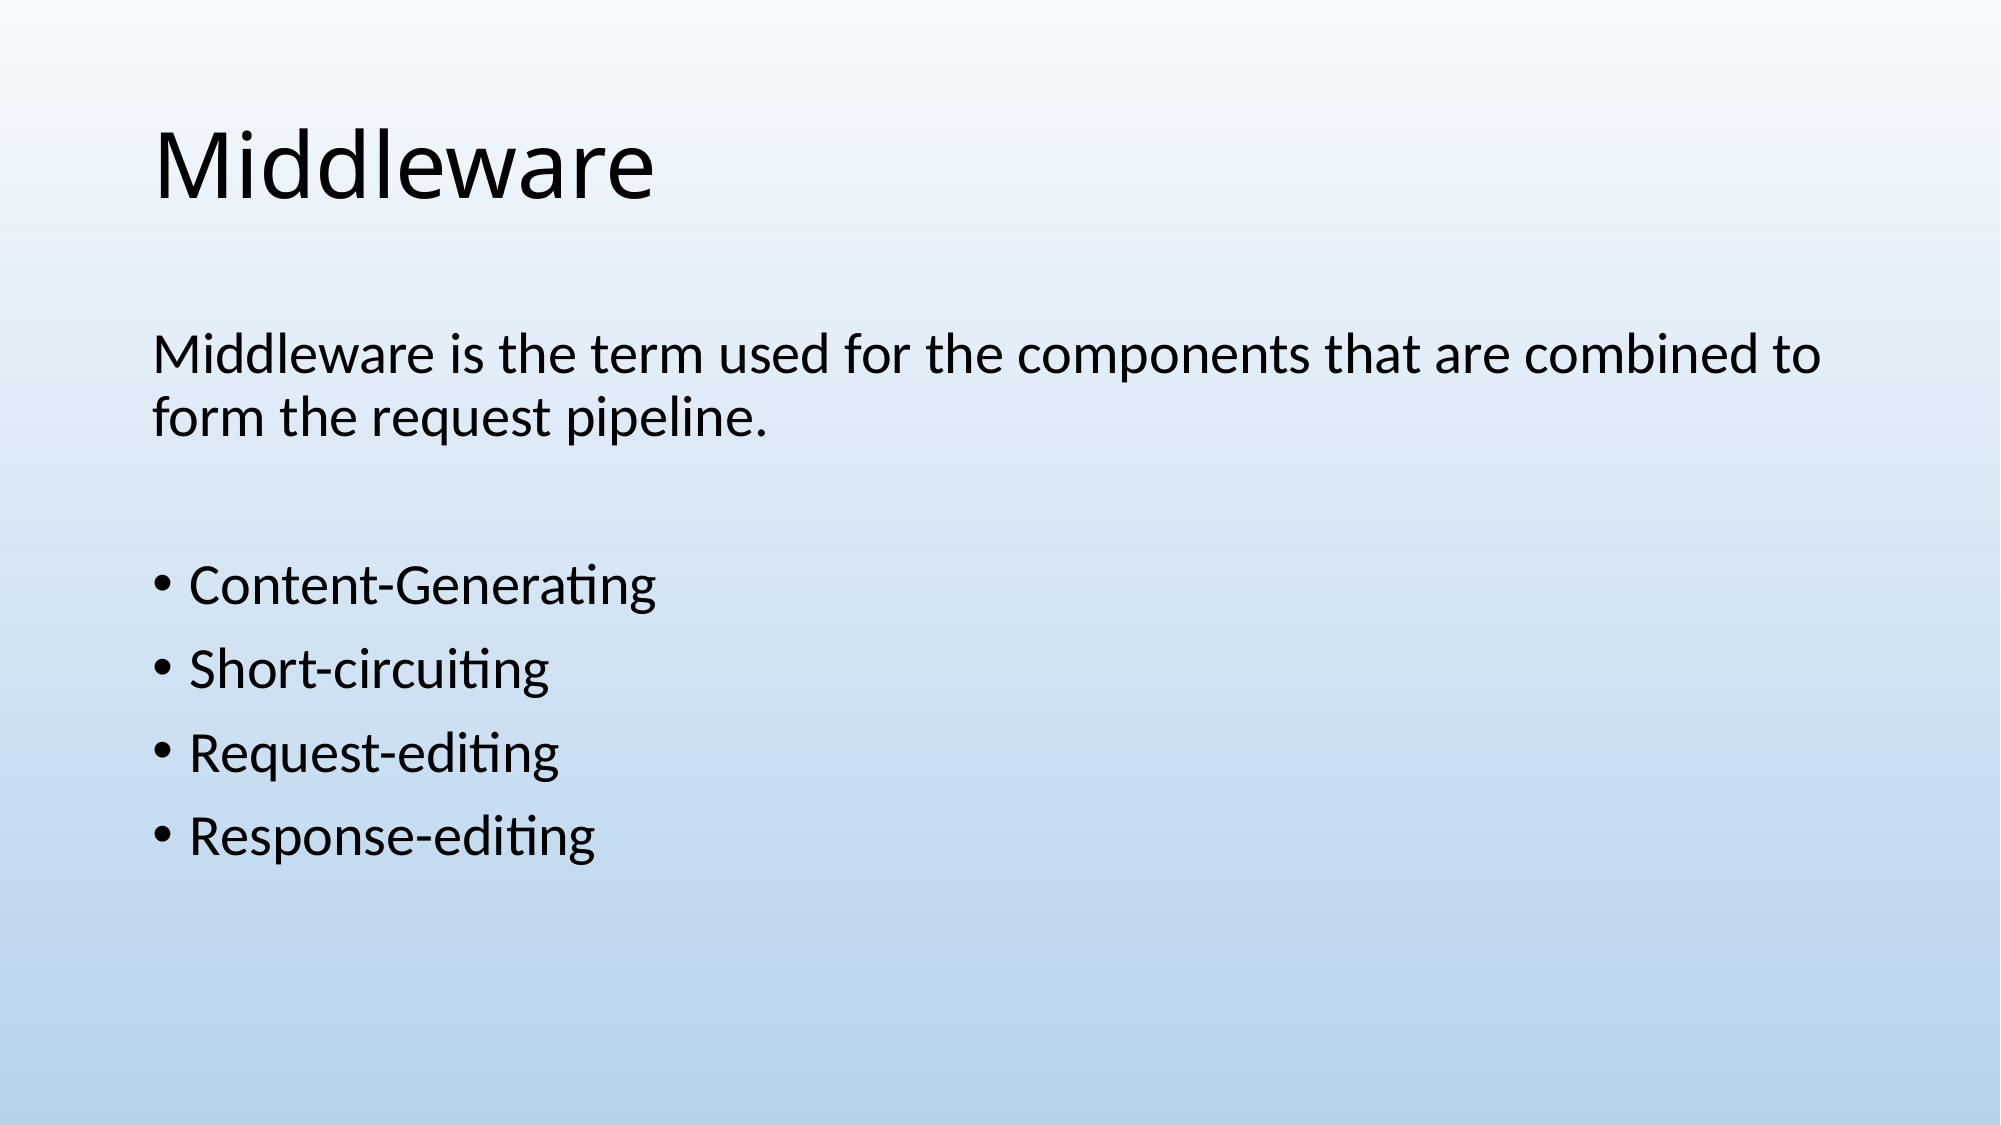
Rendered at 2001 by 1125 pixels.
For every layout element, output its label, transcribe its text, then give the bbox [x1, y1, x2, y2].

title Middleware [137, 59, 1863, 278]
list Middleware is the term used for the components that are combined to form the request pipeline. Content-Generating Short-circuiting Request-editing Response-editing [137, 316, 1863, 1030]
